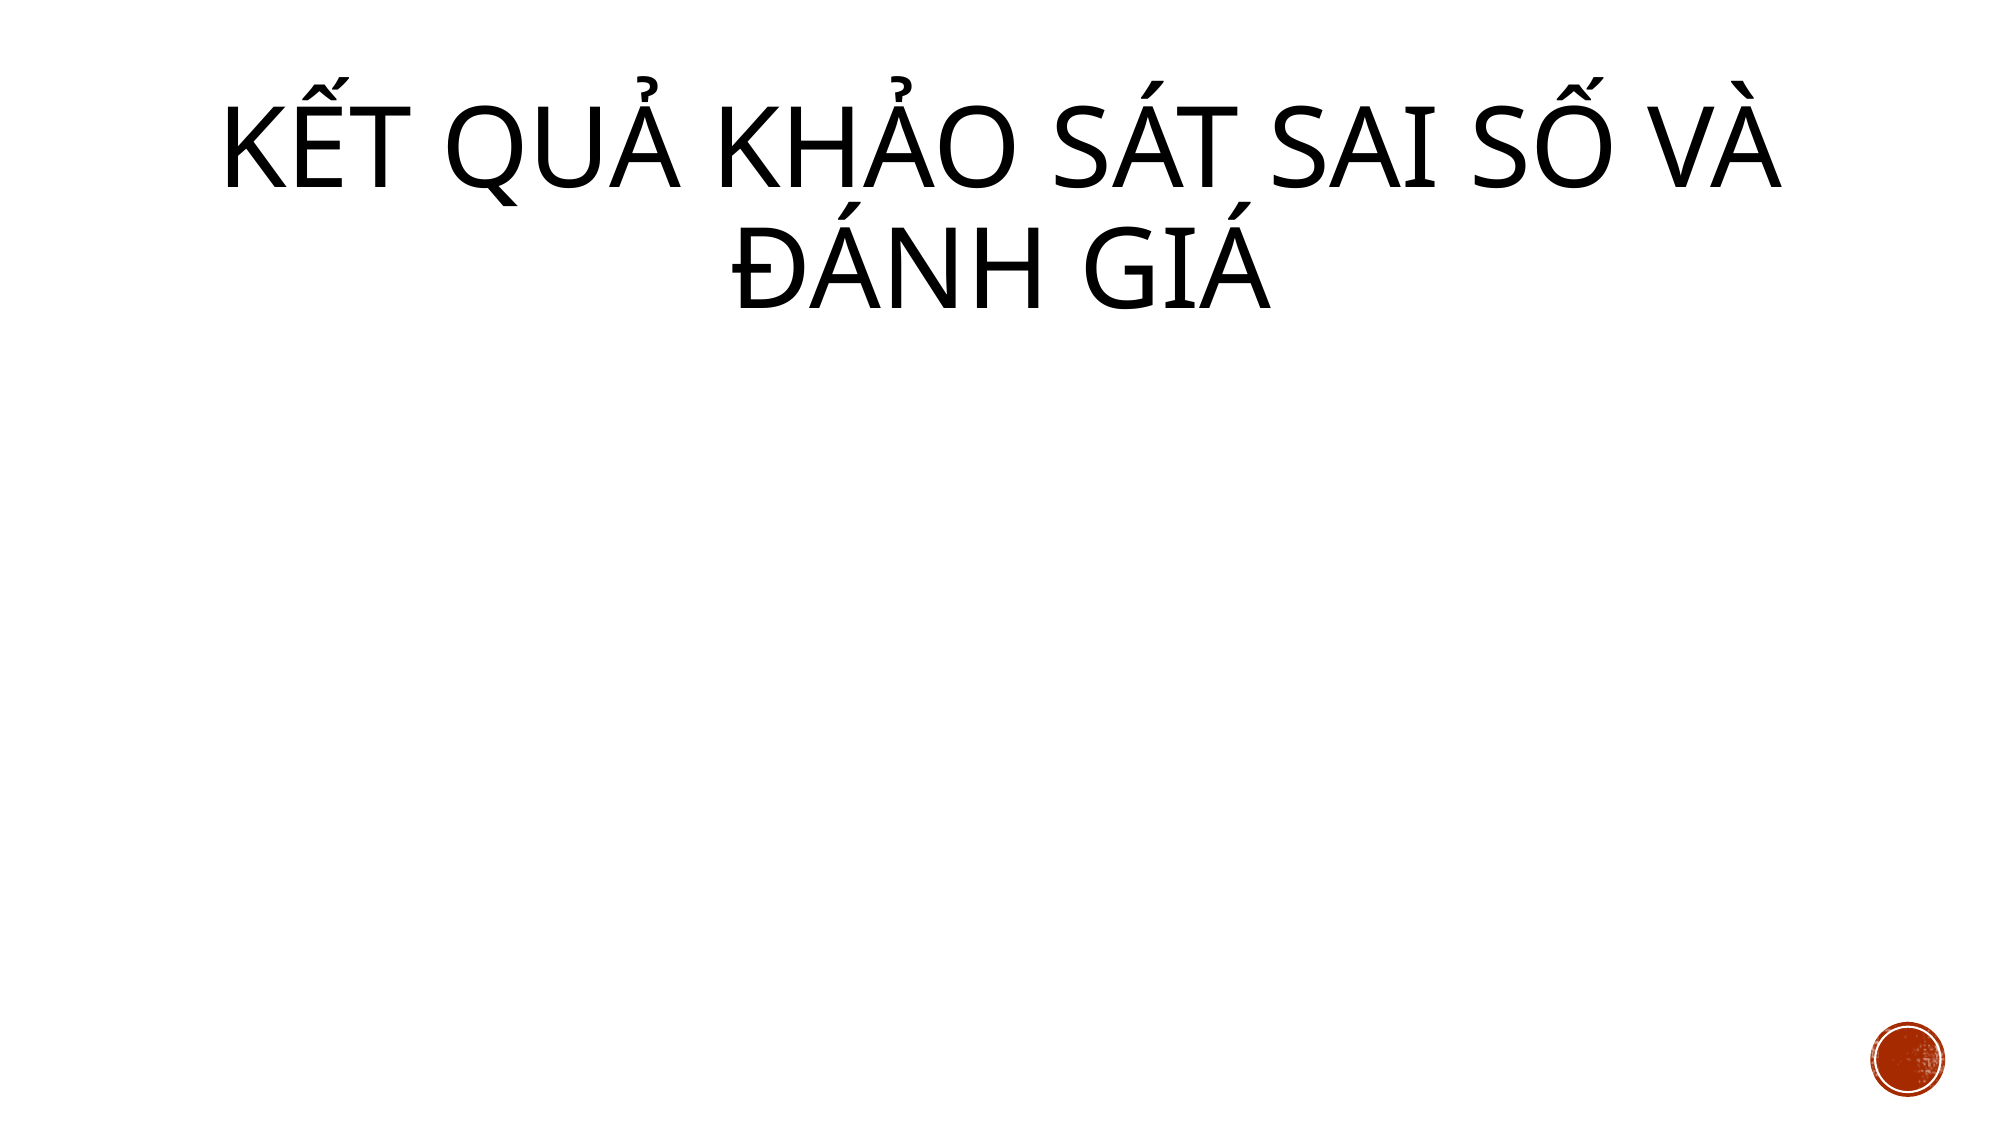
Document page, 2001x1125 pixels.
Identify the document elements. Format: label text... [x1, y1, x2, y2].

title Kết quả khảo sát sai số và đánh giá [175, 79, 1826, 344]
